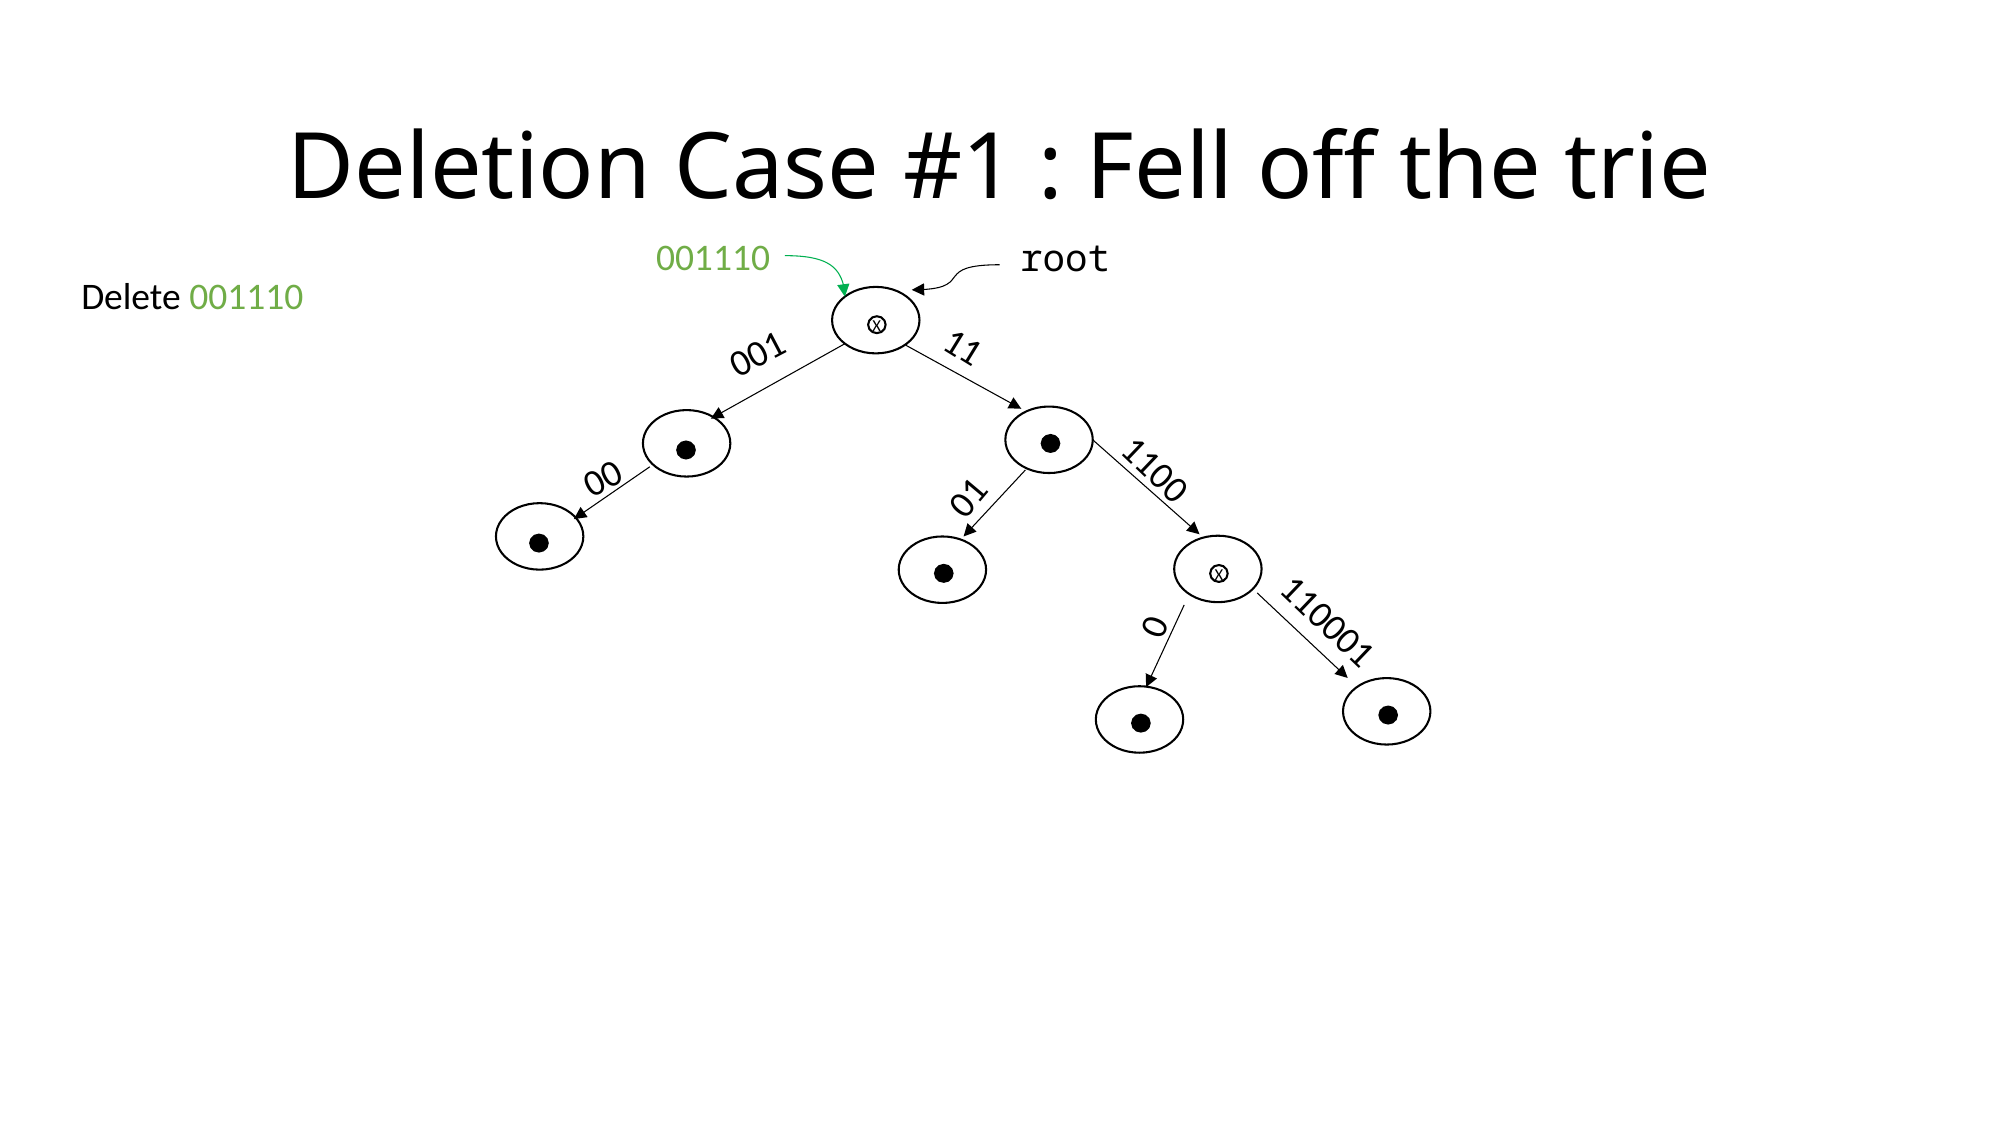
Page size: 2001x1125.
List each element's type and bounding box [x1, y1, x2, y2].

text_box [1173, 534, 1263, 604]
text_box [66, 264, 482, 325]
text_box [1005, 226, 1128, 287]
text_box [494, 225, 1228, 604]
text_box [1094, 596, 1187, 754]
text_box [1256, 548, 1432, 746]
text_box [911, 264, 1000, 290]
title [137, 59, 1863, 278]
